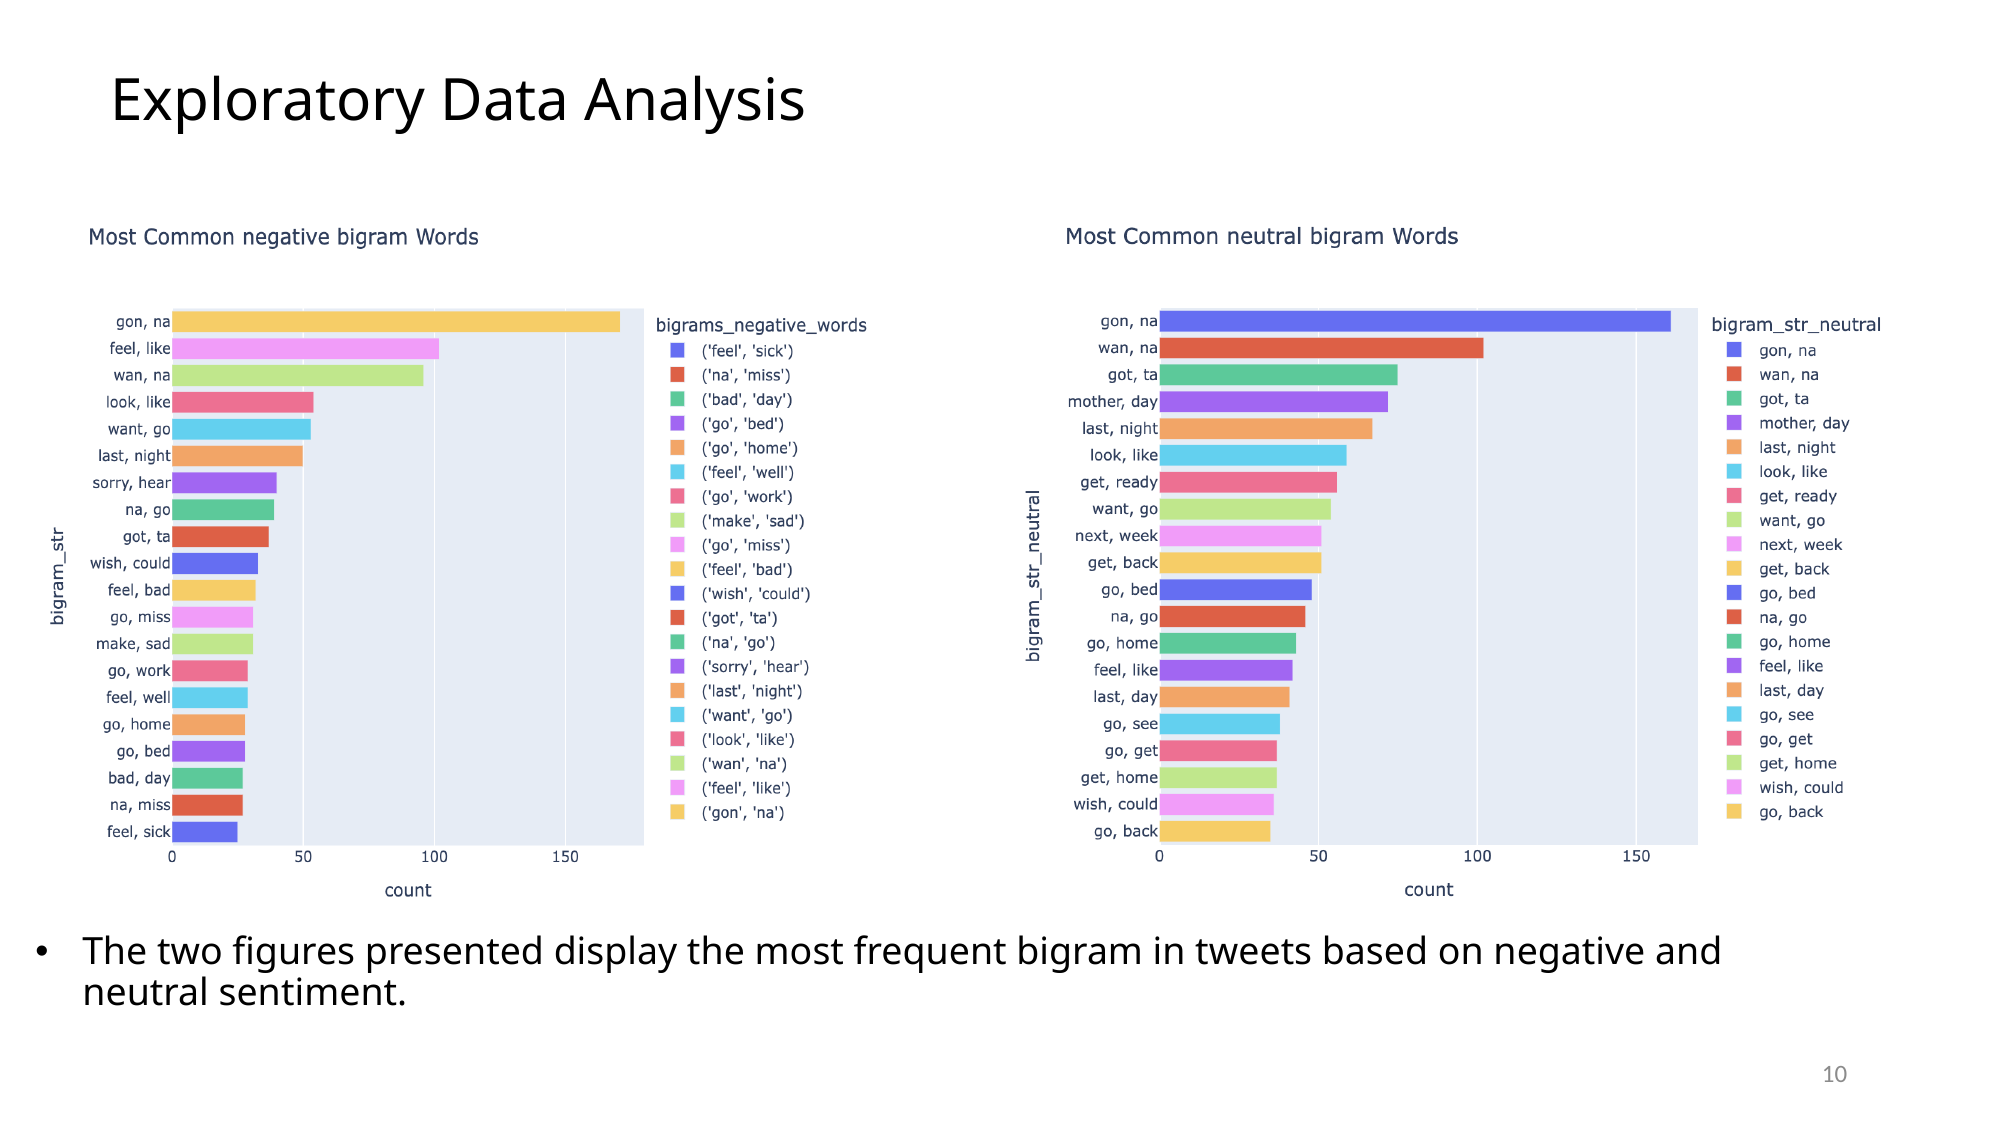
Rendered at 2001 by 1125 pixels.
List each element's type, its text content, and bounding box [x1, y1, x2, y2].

list The two figures presented display the most frequent bigram in tweets based on negative and neutral sentiment. [20, 924, 1845, 1071]
slide_number 10 [1412, 1042, 1863, 1103]
picture [999, 215, 1951, 909]
picture [25, 215, 933, 909]
title Exploratory Data Analysis [95, 60, 912, 215]
